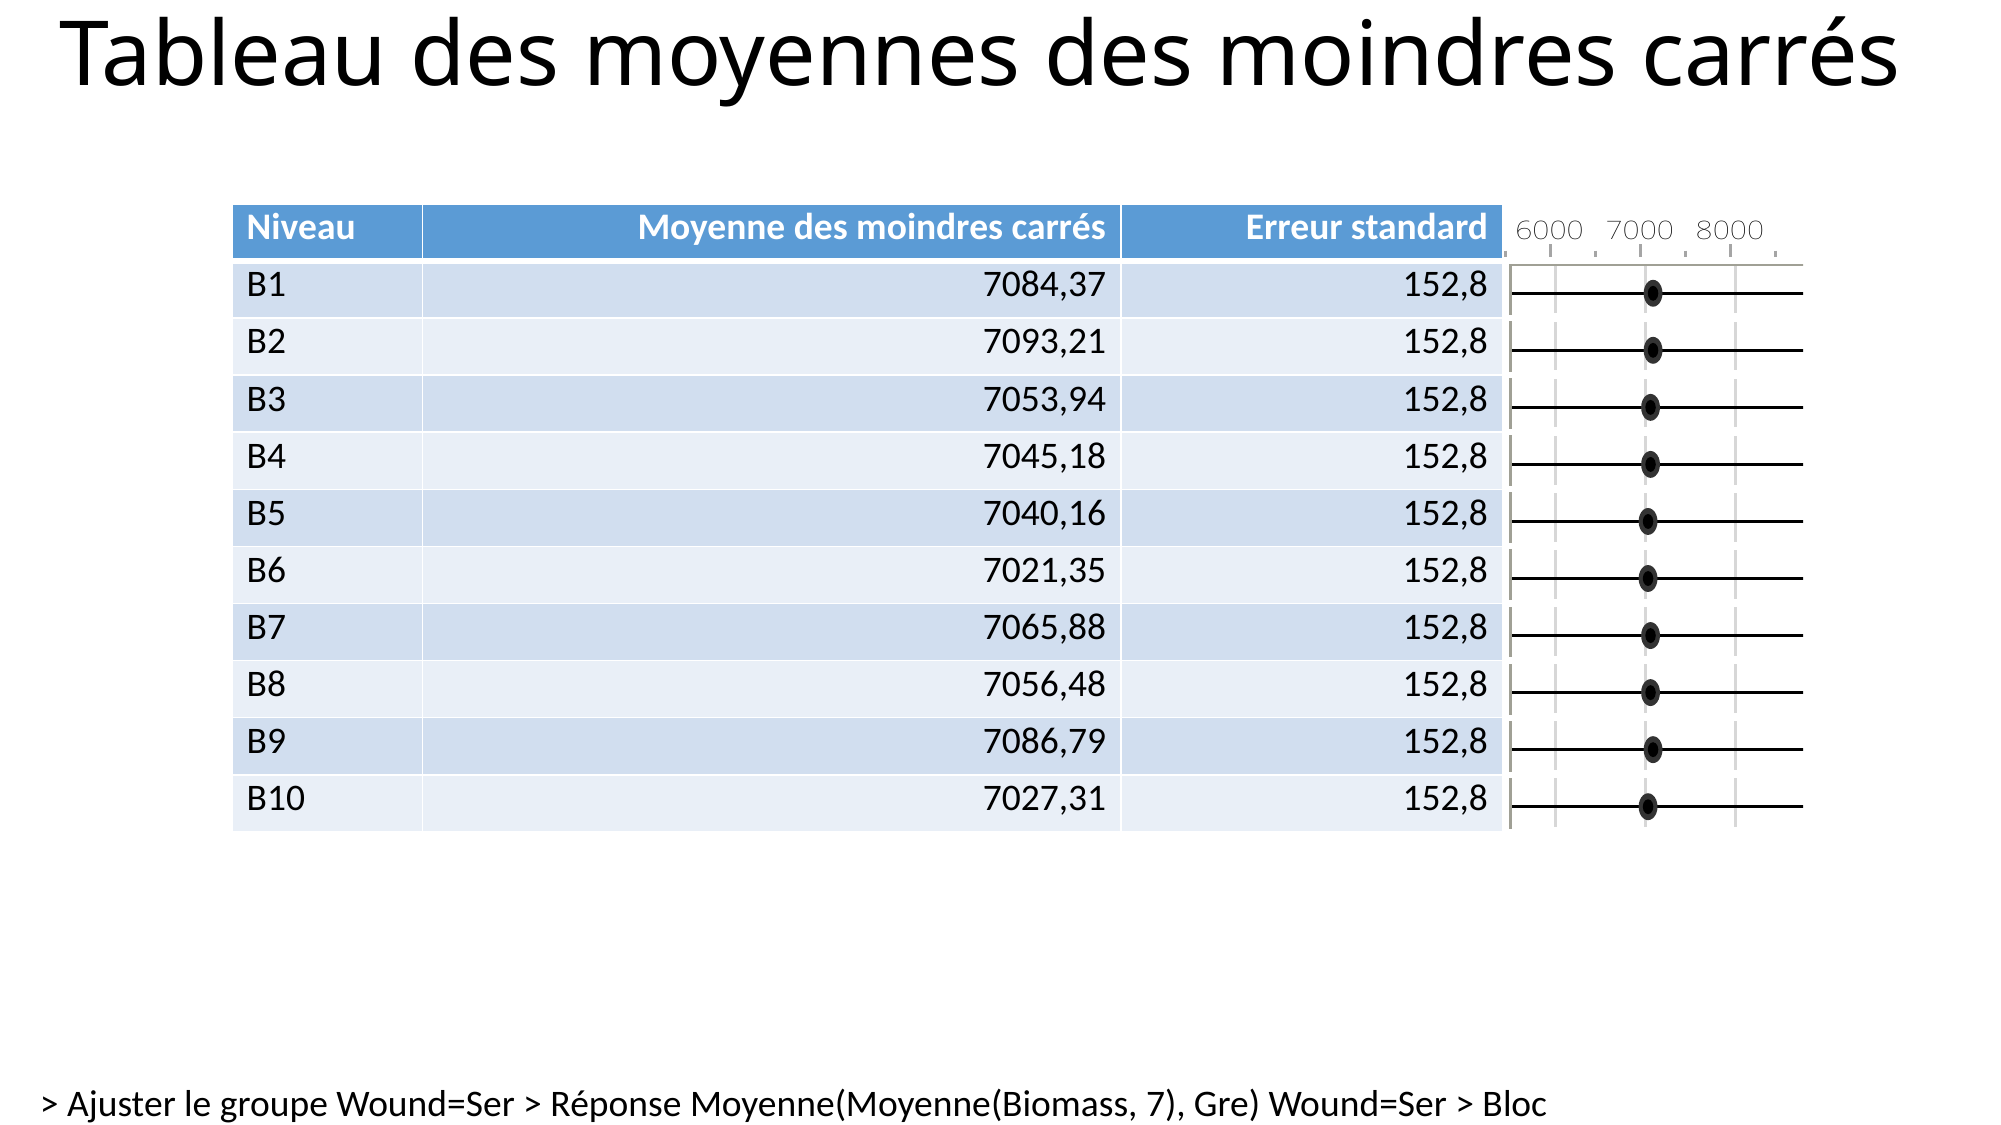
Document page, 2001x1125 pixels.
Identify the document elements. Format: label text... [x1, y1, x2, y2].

table_cell 7084,37 [423, 264, 1120, 317]
table_cell 152,8 [1122, 490, 1502, 546]
table_cell 152,8 [1122, 376, 1502, 431]
table_cell [1504, 718, 1805, 774]
table_cell 7086,79 [423, 718, 1120, 774]
table_cell 7093,21 [423, 319, 1120, 374]
table_cell B7 [233, 604, 422, 660]
table_cell 7045,18 [423, 433, 1120, 489]
table_cell B6 [233, 547, 422, 603]
table_cell B10 [233, 776, 422, 831]
table_cell 7053,94 [423, 376, 1120, 431]
table_cell [1504, 490, 1805, 546]
table_cell [1504, 376, 1805, 431]
table_header Niveau [233, 205, 422, 258]
table_cell [1504, 433, 1805, 489]
table_cell 152,8 [1122, 547, 1502, 603]
table_cell 152,8 [1122, 433, 1502, 489]
table_cell 152,8 [1122, 661, 1502, 717]
table_cell 152,8 [1122, 264, 1502, 317]
table_header Erreur standard [1122, 205, 1502, 258]
table_cell B2 [233, 319, 422, 374]
table_cell 152,8 [1122, 776, 1502, 831]
table_cell [1504, 604, 1805, 660]
text_box > Ajuster le groupe Wound=Ser > Réponse Moyenne(Moyenne(Biomass, 7), Gre) Wound=Ser > Bloc [40, 1079, 1550, 1125]
table_cell 152,8 [1122, 718, 1502, 774]
table_cell [1504, 776, 1805, 831]
title Tableau des moyennes des moindres carrés [0, 0, 1963, 113]
table_cell 7040,16 [423, 490, 1120, 546]
table_cell [1504, 661, 1805, 717]
table_cell 152,8 [1122, 319, 1502, 374]
table_cell [1504, 264, 1805, 317]
table_cell B1 [233, 264, 422, 317]
table_cell 152,8 [1122, 604, 1502, 660]
table_cell B9 [233, 718, 422, 774]
table_cell 7027,31 [423, 776, 1120, 831]
table_header [1504, 205, 1805, 258]
table_cell B4 [233, 433, 422, 489]
table_cell [1504, 319, 1805, 374]
table_cell B5 [233, 490, 422, 546]
table_cell B3 [233, 376, 422, 431]
table_cell 7065,88 [423, 604, 1120, 660]
table_cell B8 [233, 661, 422, 717]
table_header Moyenne des moindres carrés [423, 205, 1120, 258]
table_cell [1504, 547, 1805, 603]
table_cell 7021,35 [423, 547, 1120, 603]
table_cell 7056,48 [423, 661, 1120, 717]
